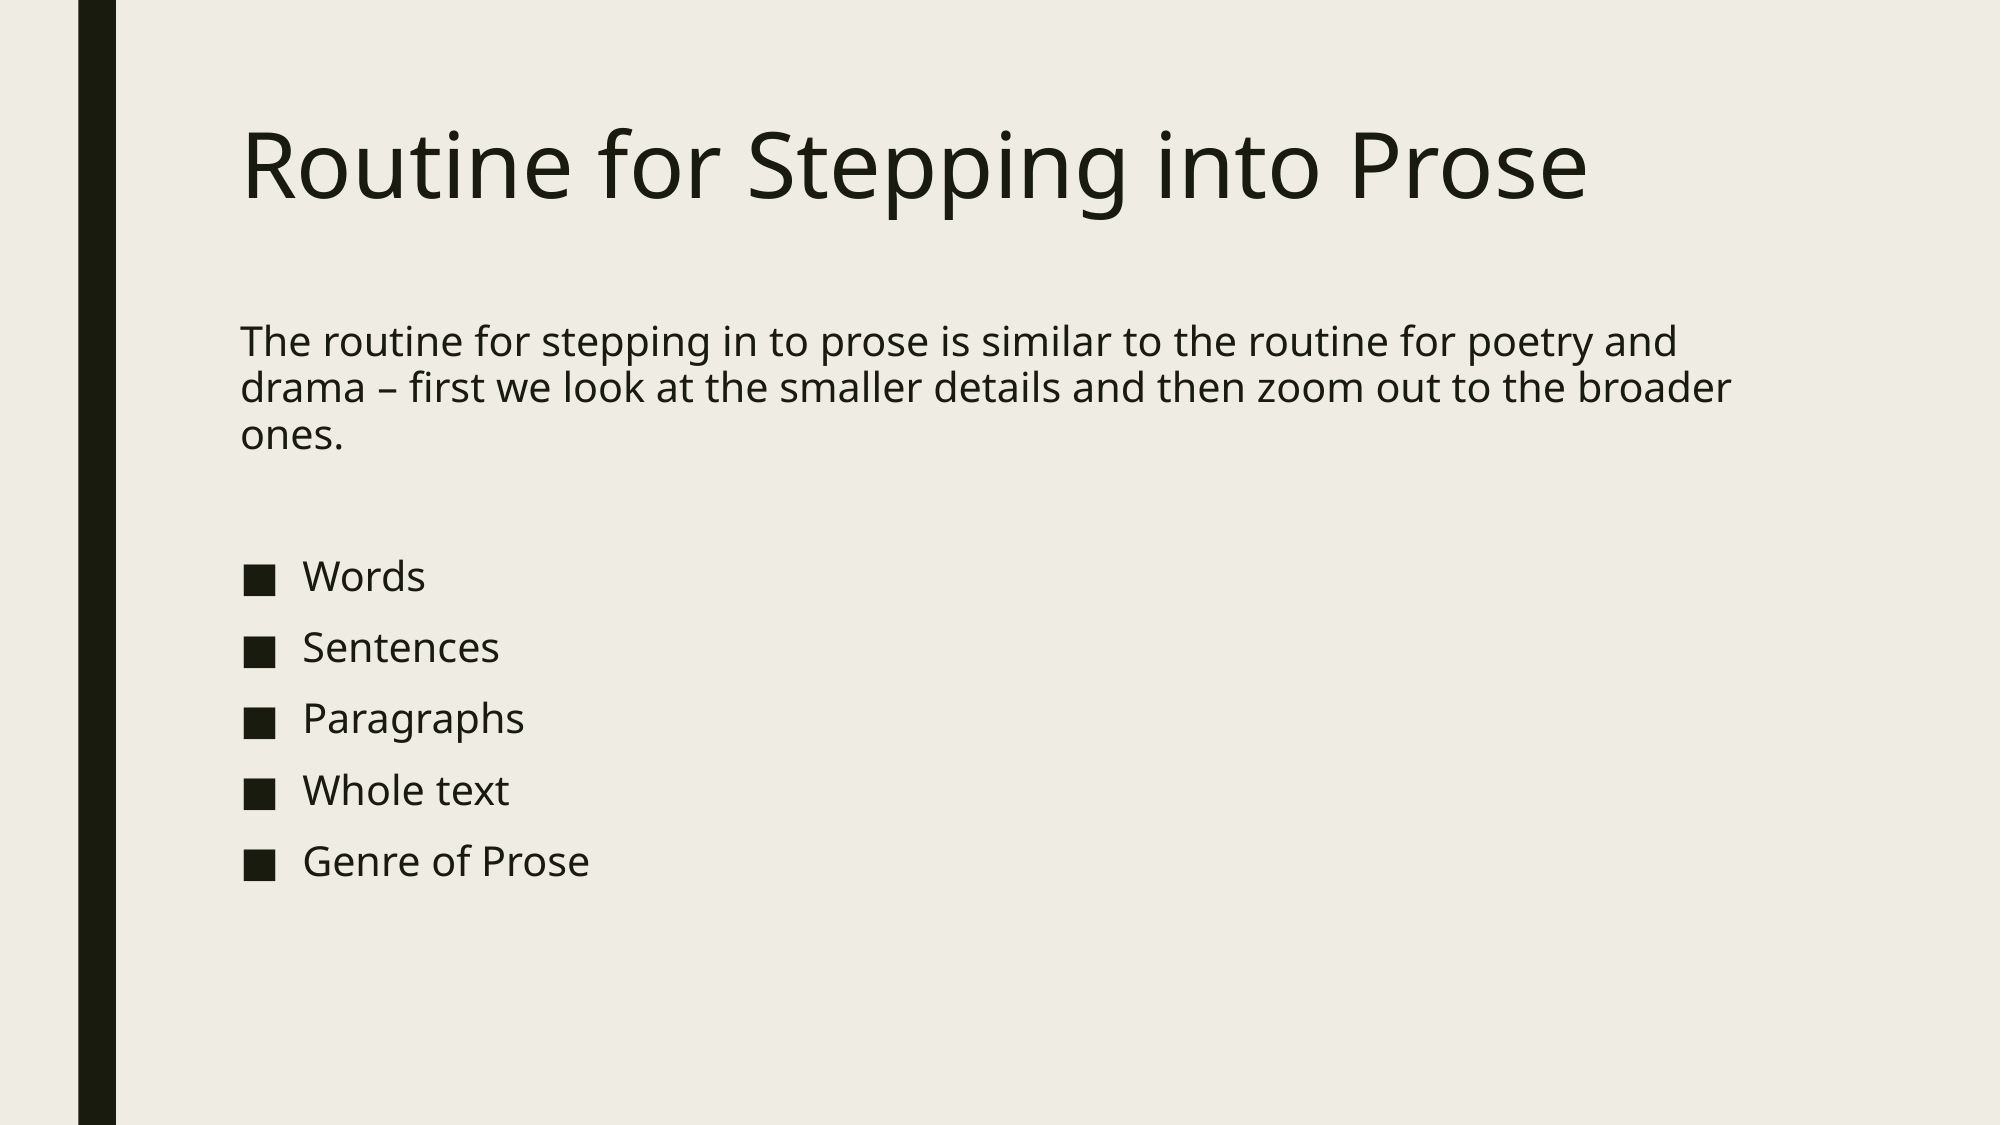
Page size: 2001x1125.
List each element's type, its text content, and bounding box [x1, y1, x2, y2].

title Routine for Stepping into Prose [225, 112, 1800, 311]
list The routine for stepping in to prose is similar to the routine for poetry and drama – first we look at the smaller details and then zoom out to the broader ones. Words Sentences Paragraphs Whole text Genre of Prose [225, 311, 1800, 899]
